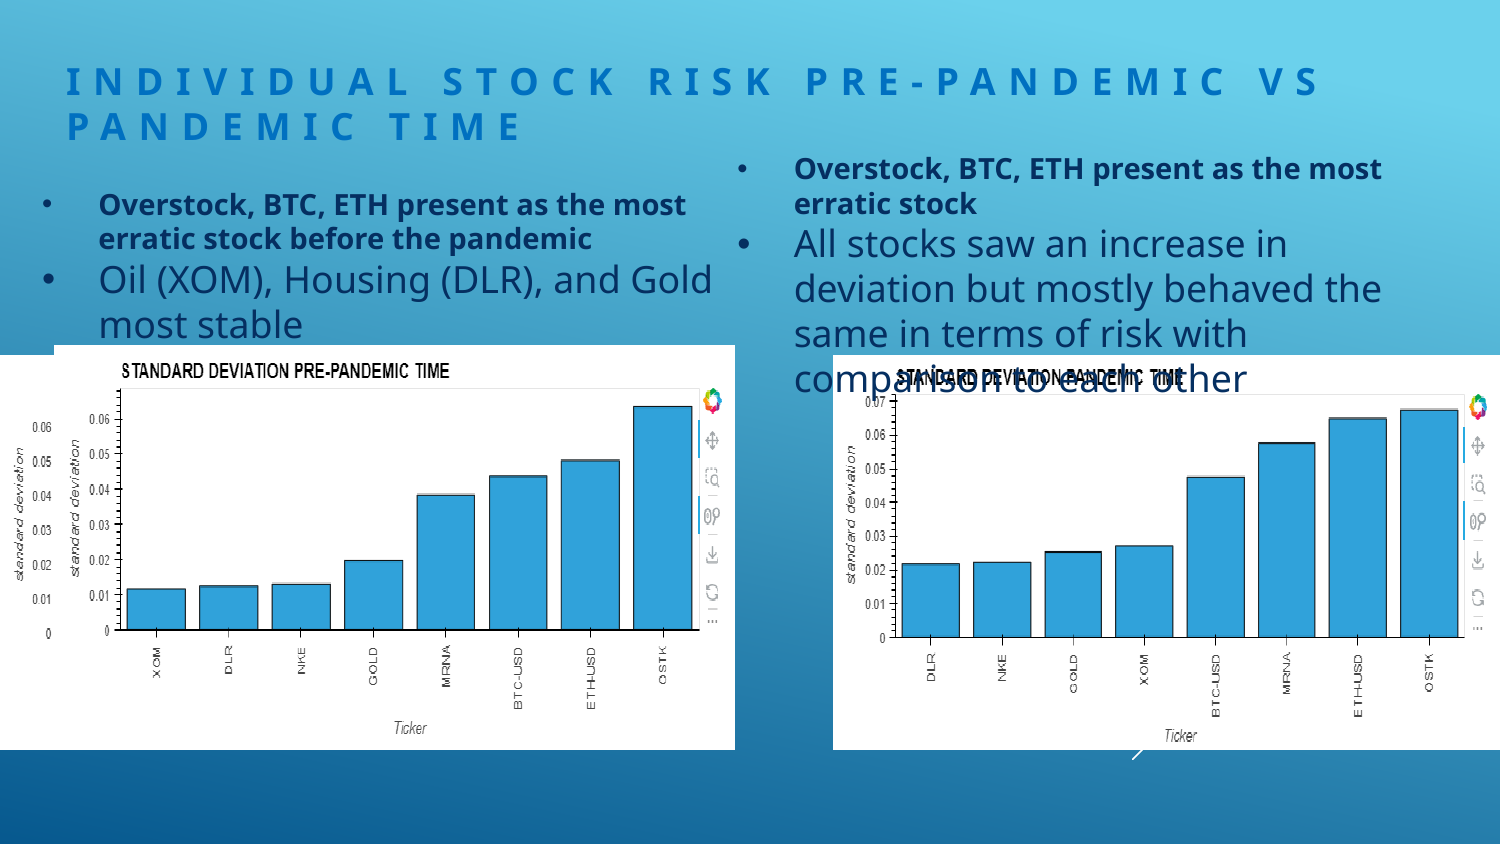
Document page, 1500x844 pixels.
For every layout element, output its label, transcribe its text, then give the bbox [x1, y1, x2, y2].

picture [54, 345, 735, 750]
title Individual Stock Risk Pre-Pandemic vs Pandemic Time [51, 43, 1449, 167]
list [0, 355, 54, 750]
text_box Overstock, BTC, ETH present as the most erratic stock before the pandemic Oil (XOM), Housing (DLR), and Gold most stable [27, 178, 722, 354]
text_box Overstock, BTC, ETH present as the most erratic stock All stocks saw an increase in deviation but mostly behaved the same in terms of risk with comparison to each other [722, 143, 1473, 408]
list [833, 355, 1500, 750]
